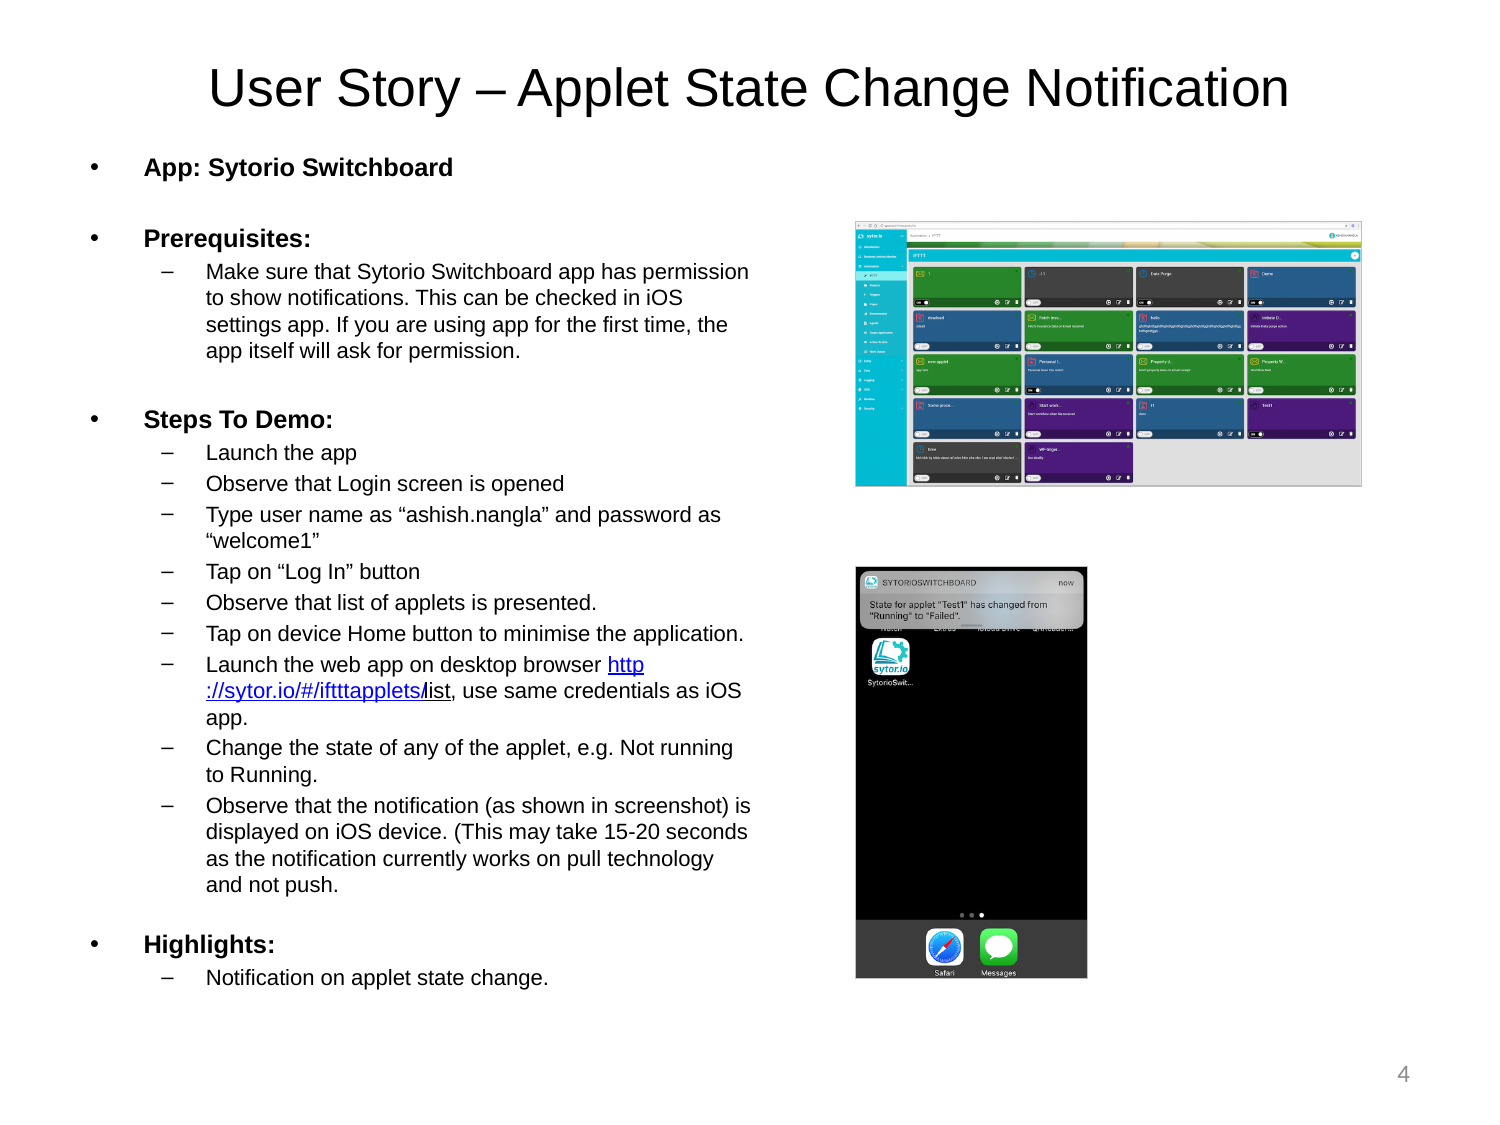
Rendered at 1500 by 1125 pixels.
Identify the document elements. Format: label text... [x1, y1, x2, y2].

picture [855, 221, 1362, 487]
slide_number 4 [1074, 1042, 1425, 1103]
picture [855, 566, 1088, 980]
title User Story – Applet State Change Notification [75, 45, 1425, 125]
list App: Sytorio Switchboard Prerequisites: Make sure that Sytorio Switchboard app has permission to show notifications. This can be checked in iOS settings app. If you are using app for the first time, the app itself will ask for permission. Steps To Demo: Launch the app Observe that Login screen is opened Type user name as “ashish.nangla” and password as “welcome1” Tap on “Log In” button Observe that list of applets is presented. Tap on device Home button to minimise the application. Launch the web app on desktop browser http://sytor.io/#/iftttapplets/list, use same credentials as iOS app. Change the state of any of the applet, e.g. Not running to Running. Observe that the notification (as shown in screenshot) is displayed on iOS device. (This may take 15-20 seconds as the notification currently works on pull technology and not push. Highlights: Notification on applet state change. [75, 144, 772, 1024]
